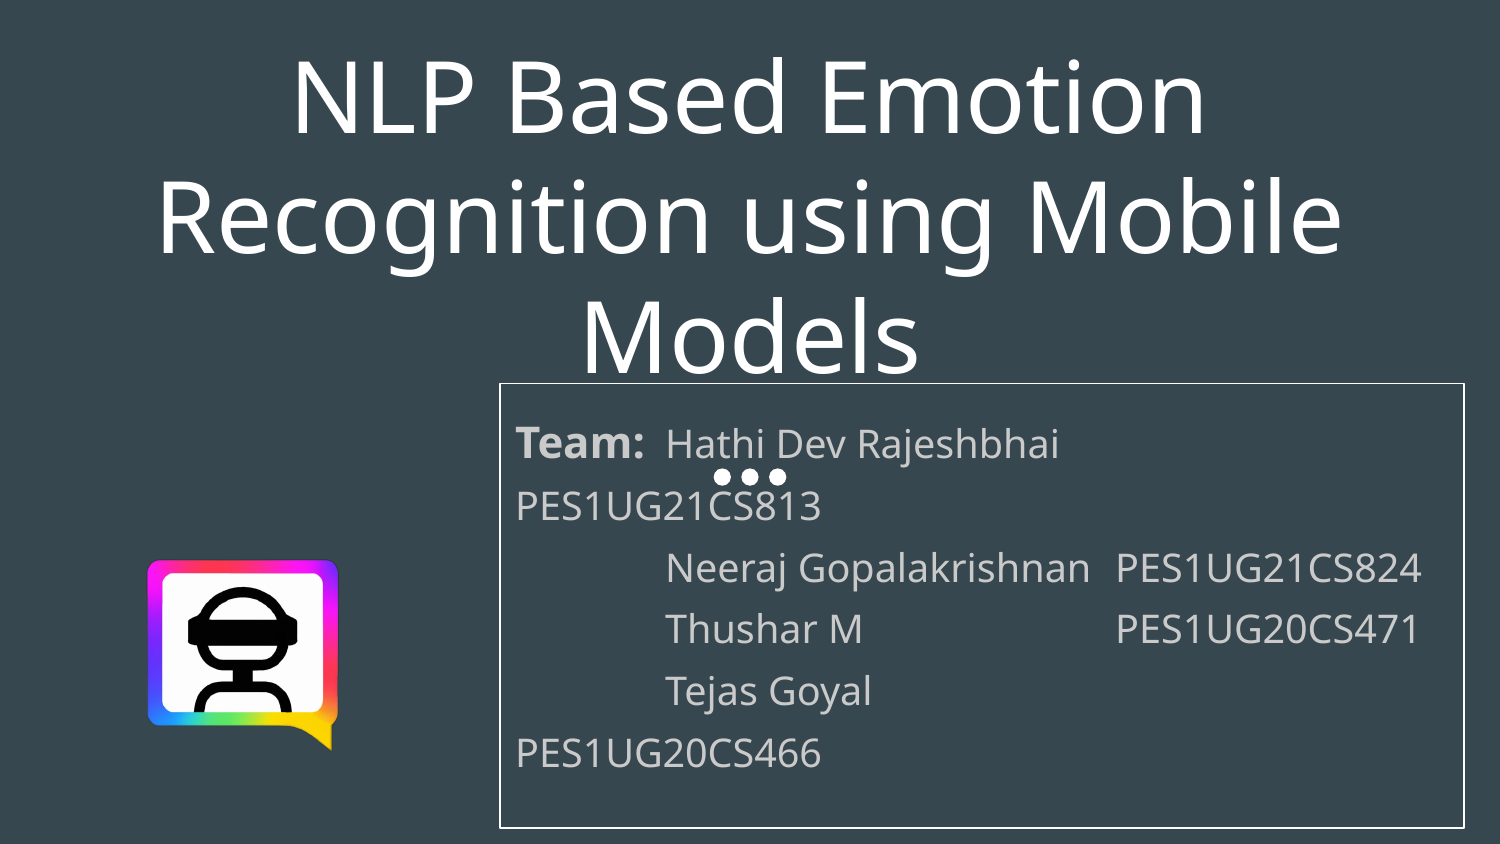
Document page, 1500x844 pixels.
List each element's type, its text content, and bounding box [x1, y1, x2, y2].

text_box Team: Hathi Dev Rajeshbhai PES1UG21CS813 Neeraj Gopalakrishnan PES1UG21CS824 Thushar M PES1UG20CS471 Tejas Goyal PES1UG20CS466 [500, 383, 1464, 828]
picture [57, 479, 406, 828]
title NLP Based Emotion Recognition using Mobile Models [110, 125, 1390, 409]
